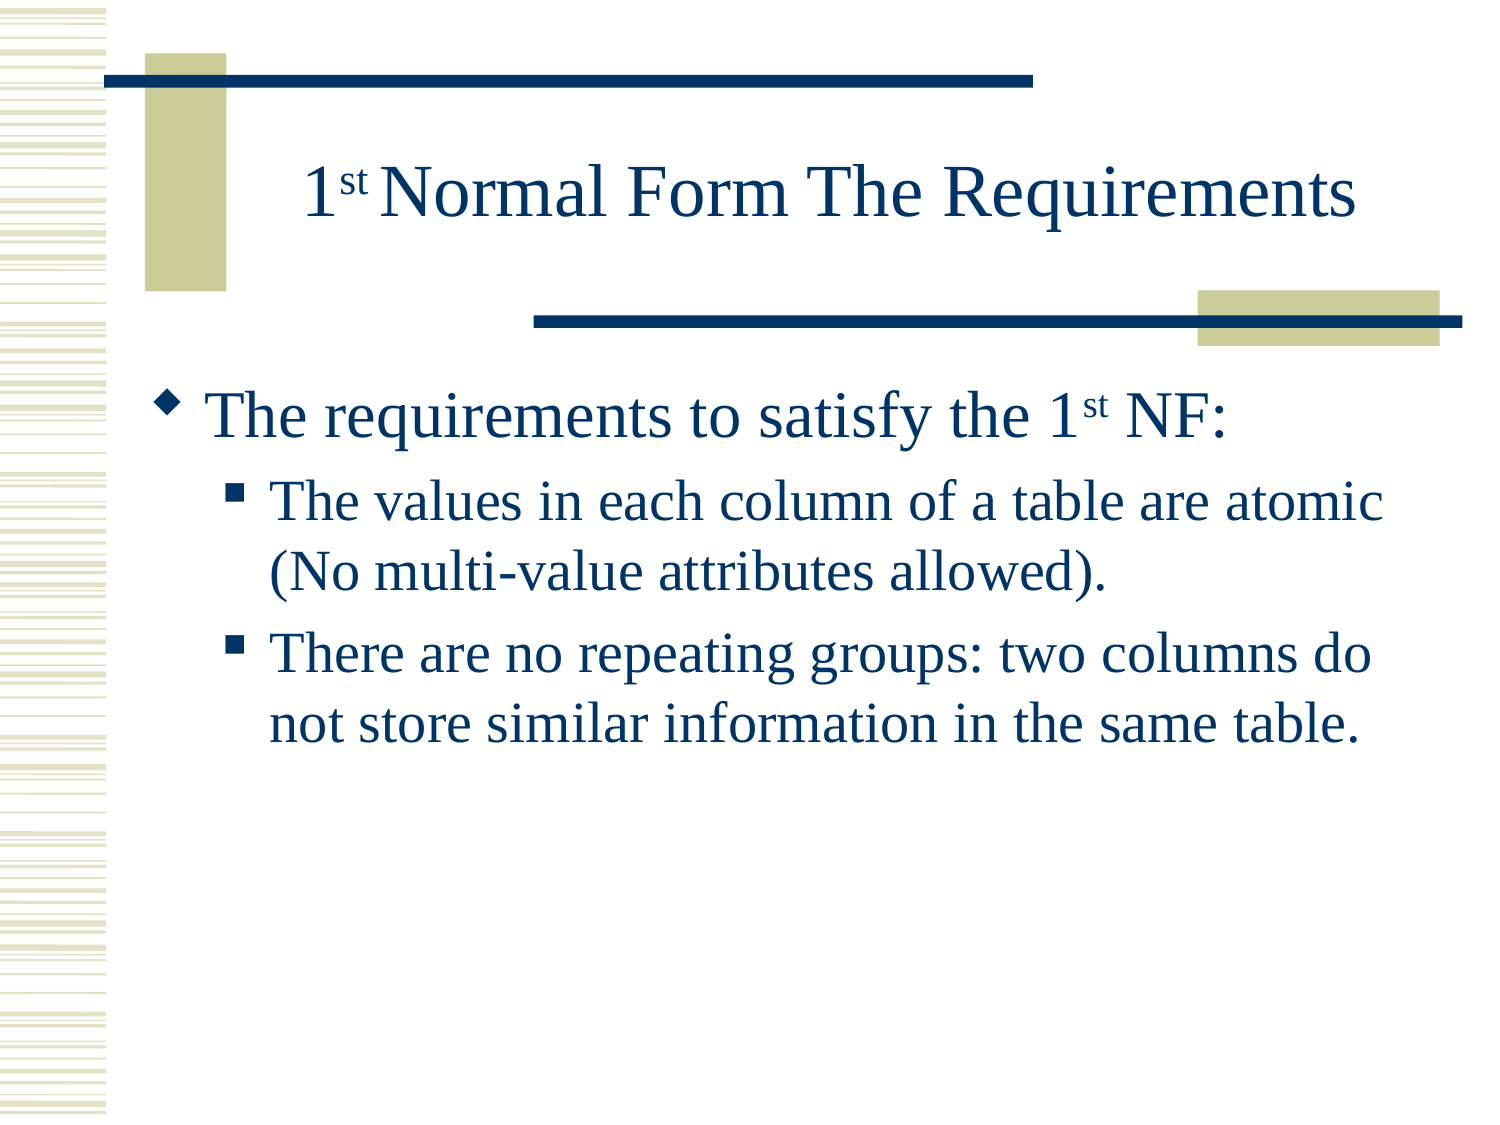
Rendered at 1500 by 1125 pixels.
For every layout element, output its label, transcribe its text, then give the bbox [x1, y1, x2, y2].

title 1st Normal Form The Requirements [225, 99, 1436, 288]
list The requirements to satisfy the 1st NF: The values in each column of a table are atomic (No multi-value attributes allowed). There are no repeating groups: two columns do not store similar information in the same table. [132, 363, 1439, 1000]
